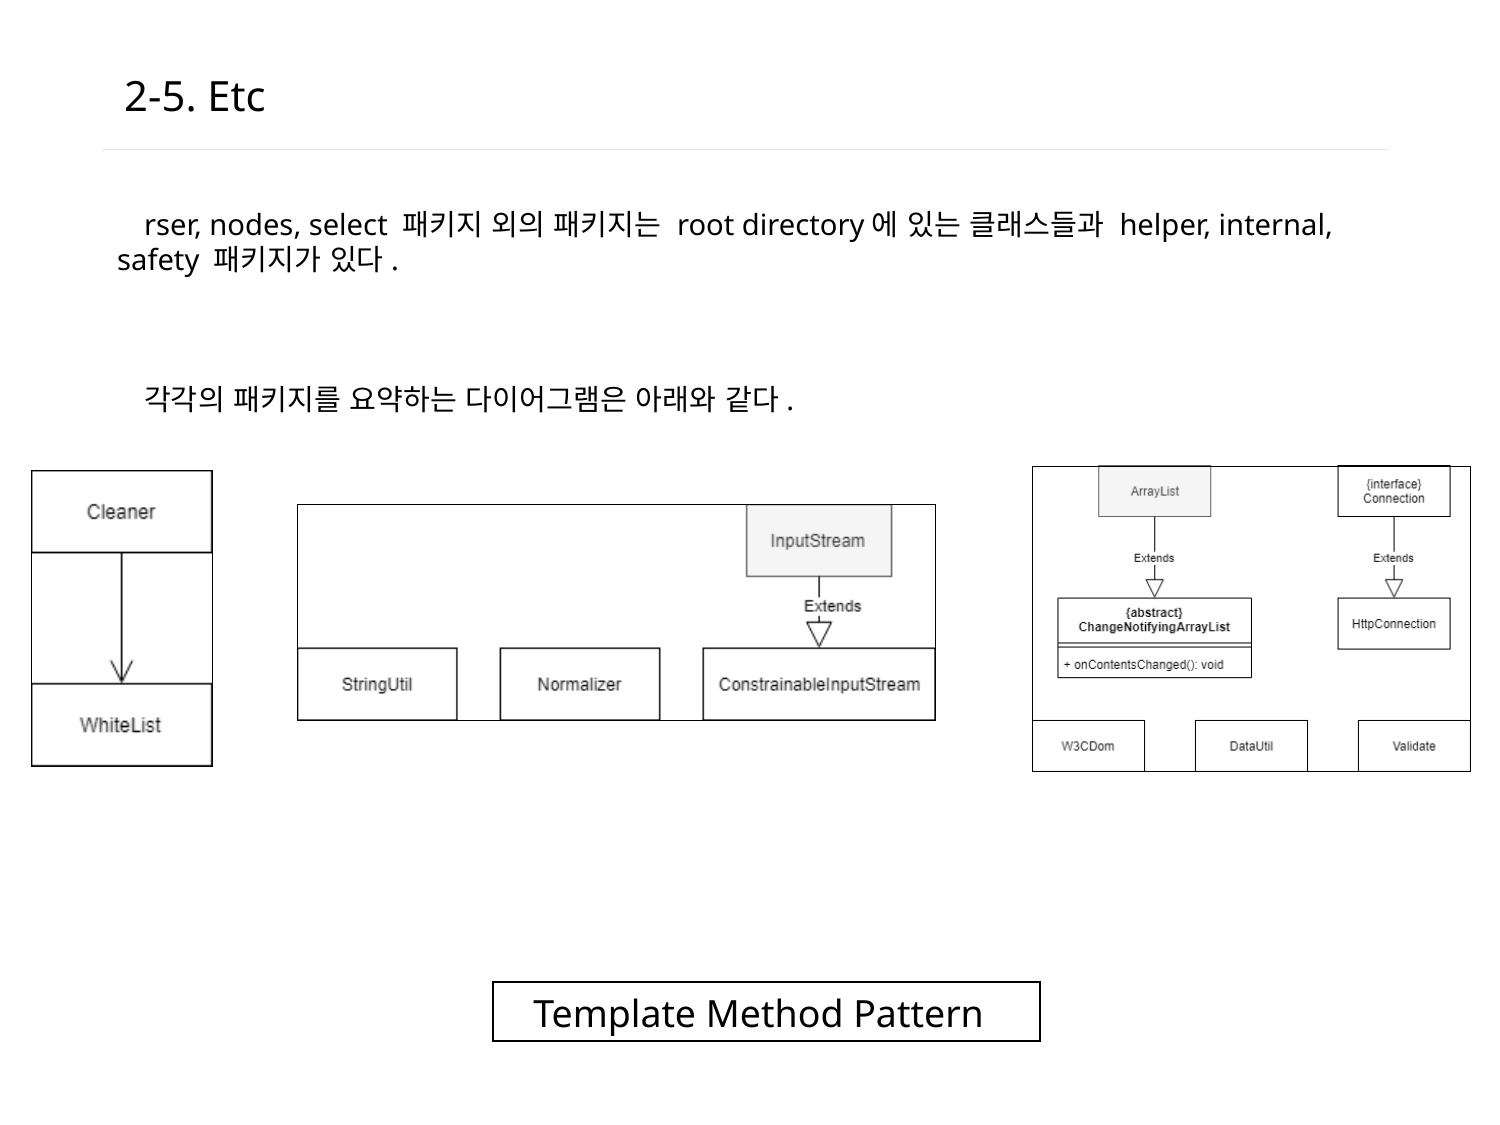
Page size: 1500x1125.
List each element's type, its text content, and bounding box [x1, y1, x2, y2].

picture [1032, 465, 1471, 772]
picture [31, 470, 213, 767]
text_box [492, 979, 1040, 1042]
picture [297, 504, 936, 721]
text_box 2-5. Etc [109, 58, 281, 127]
text_box rser, nodes, select 패키지 외의 패키지는 root directory에 있는 클래스들과 helper, internal, safety 패키지가 있다. 각각의 패키지를 요약하는 다이어그램은 아래와 같다. [102, 198, 1431, 424]
